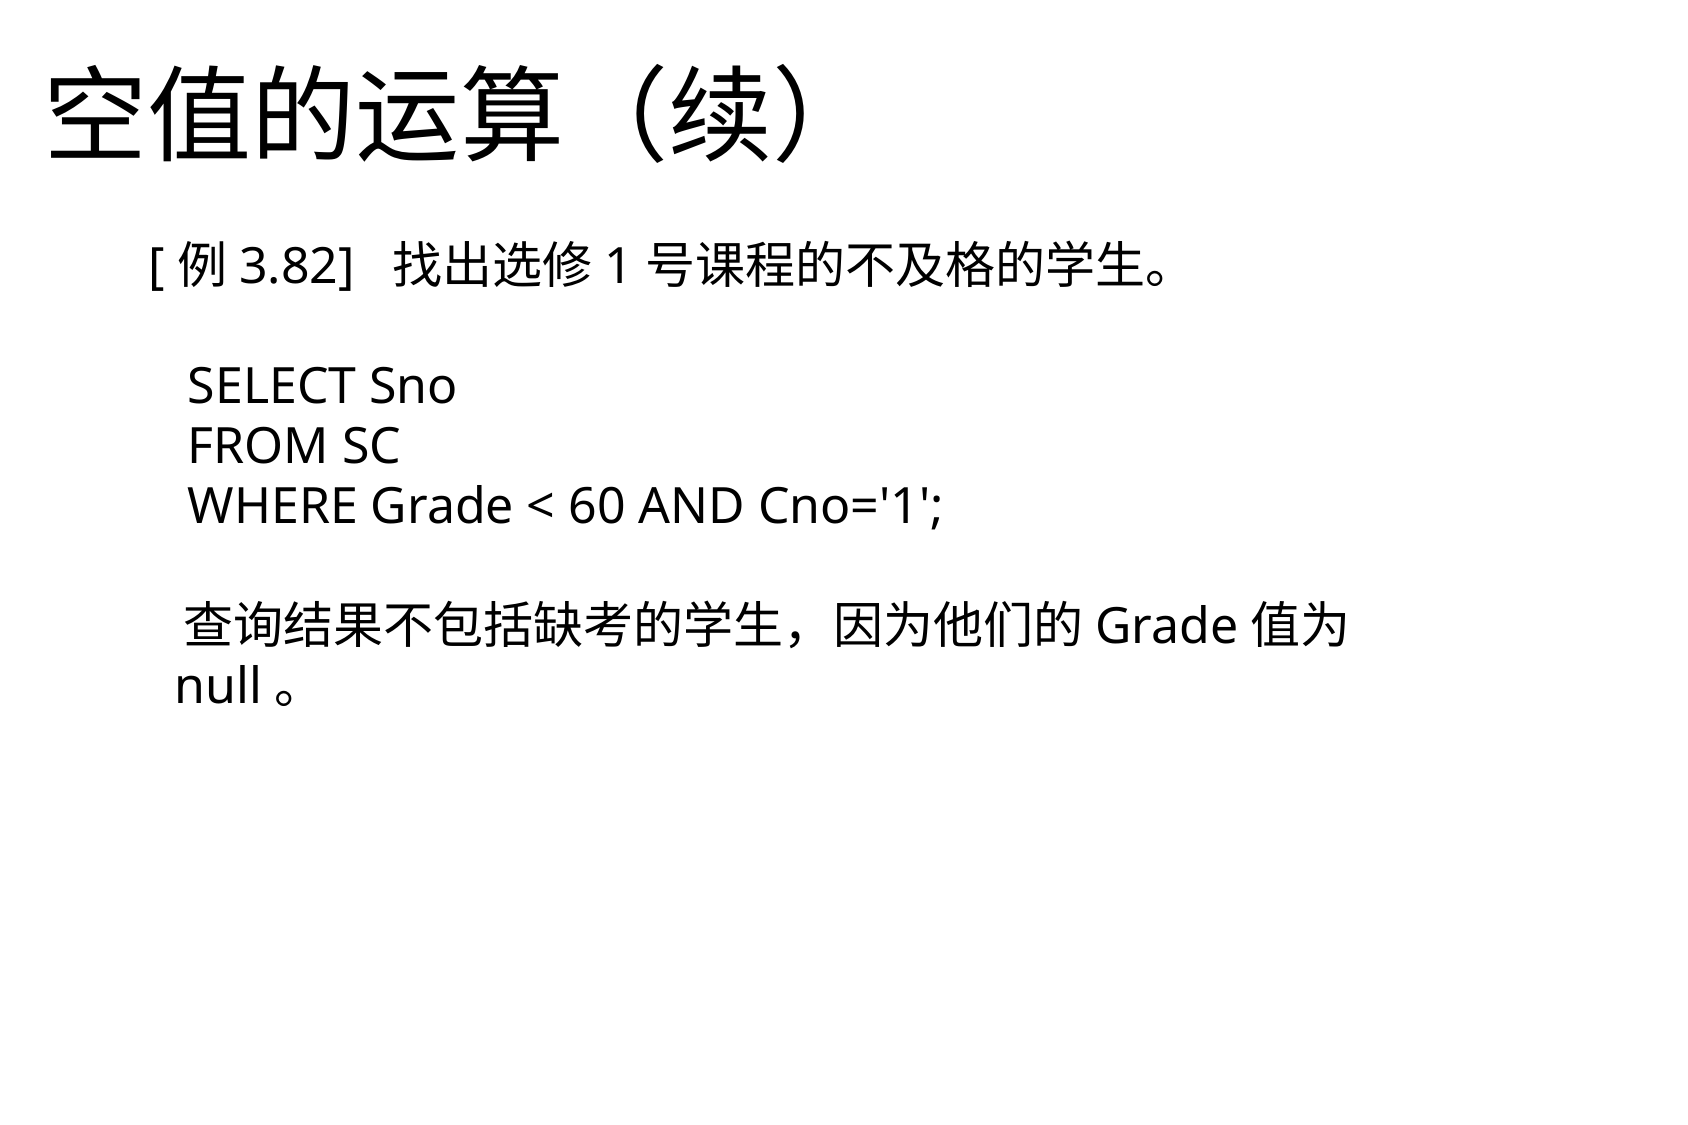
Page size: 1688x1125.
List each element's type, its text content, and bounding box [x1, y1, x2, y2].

list [例3.82] 找出选修1号课程的不及格的学生。 SELECT Sno FROM SC WHERE Grade < 60 AND Cno='1'; 查询结果不包括缺考的学生，因为他们的Grade值为 null。 [122, 219, 1642, 1005]
title 空值的运算（续） [16, 19, 1665, 205]
